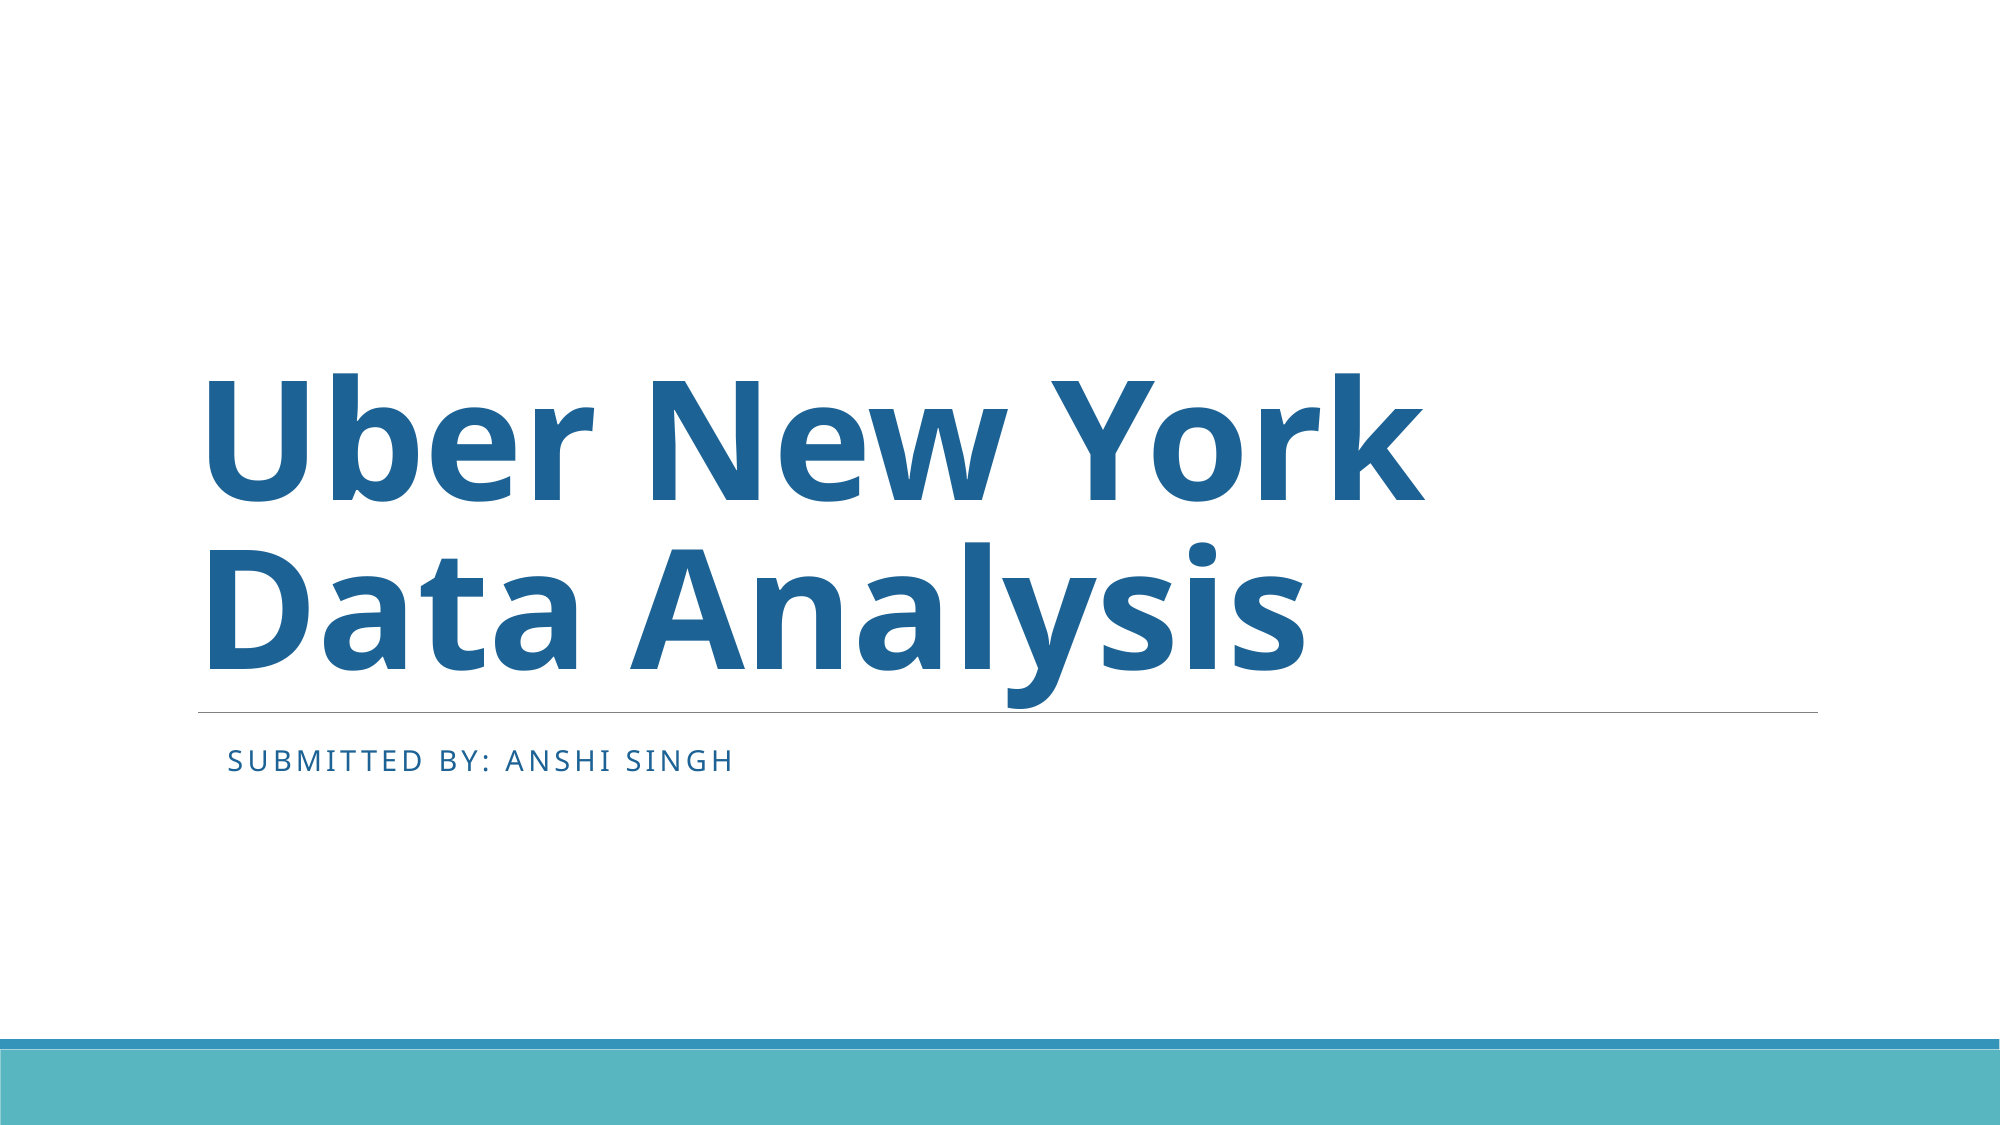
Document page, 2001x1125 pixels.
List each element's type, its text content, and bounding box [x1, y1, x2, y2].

subtitle Submitted by: Anshi singh [212, 739, 789, 787]
title Uber New York Data Analysis [180, 248, 1831, 712]
